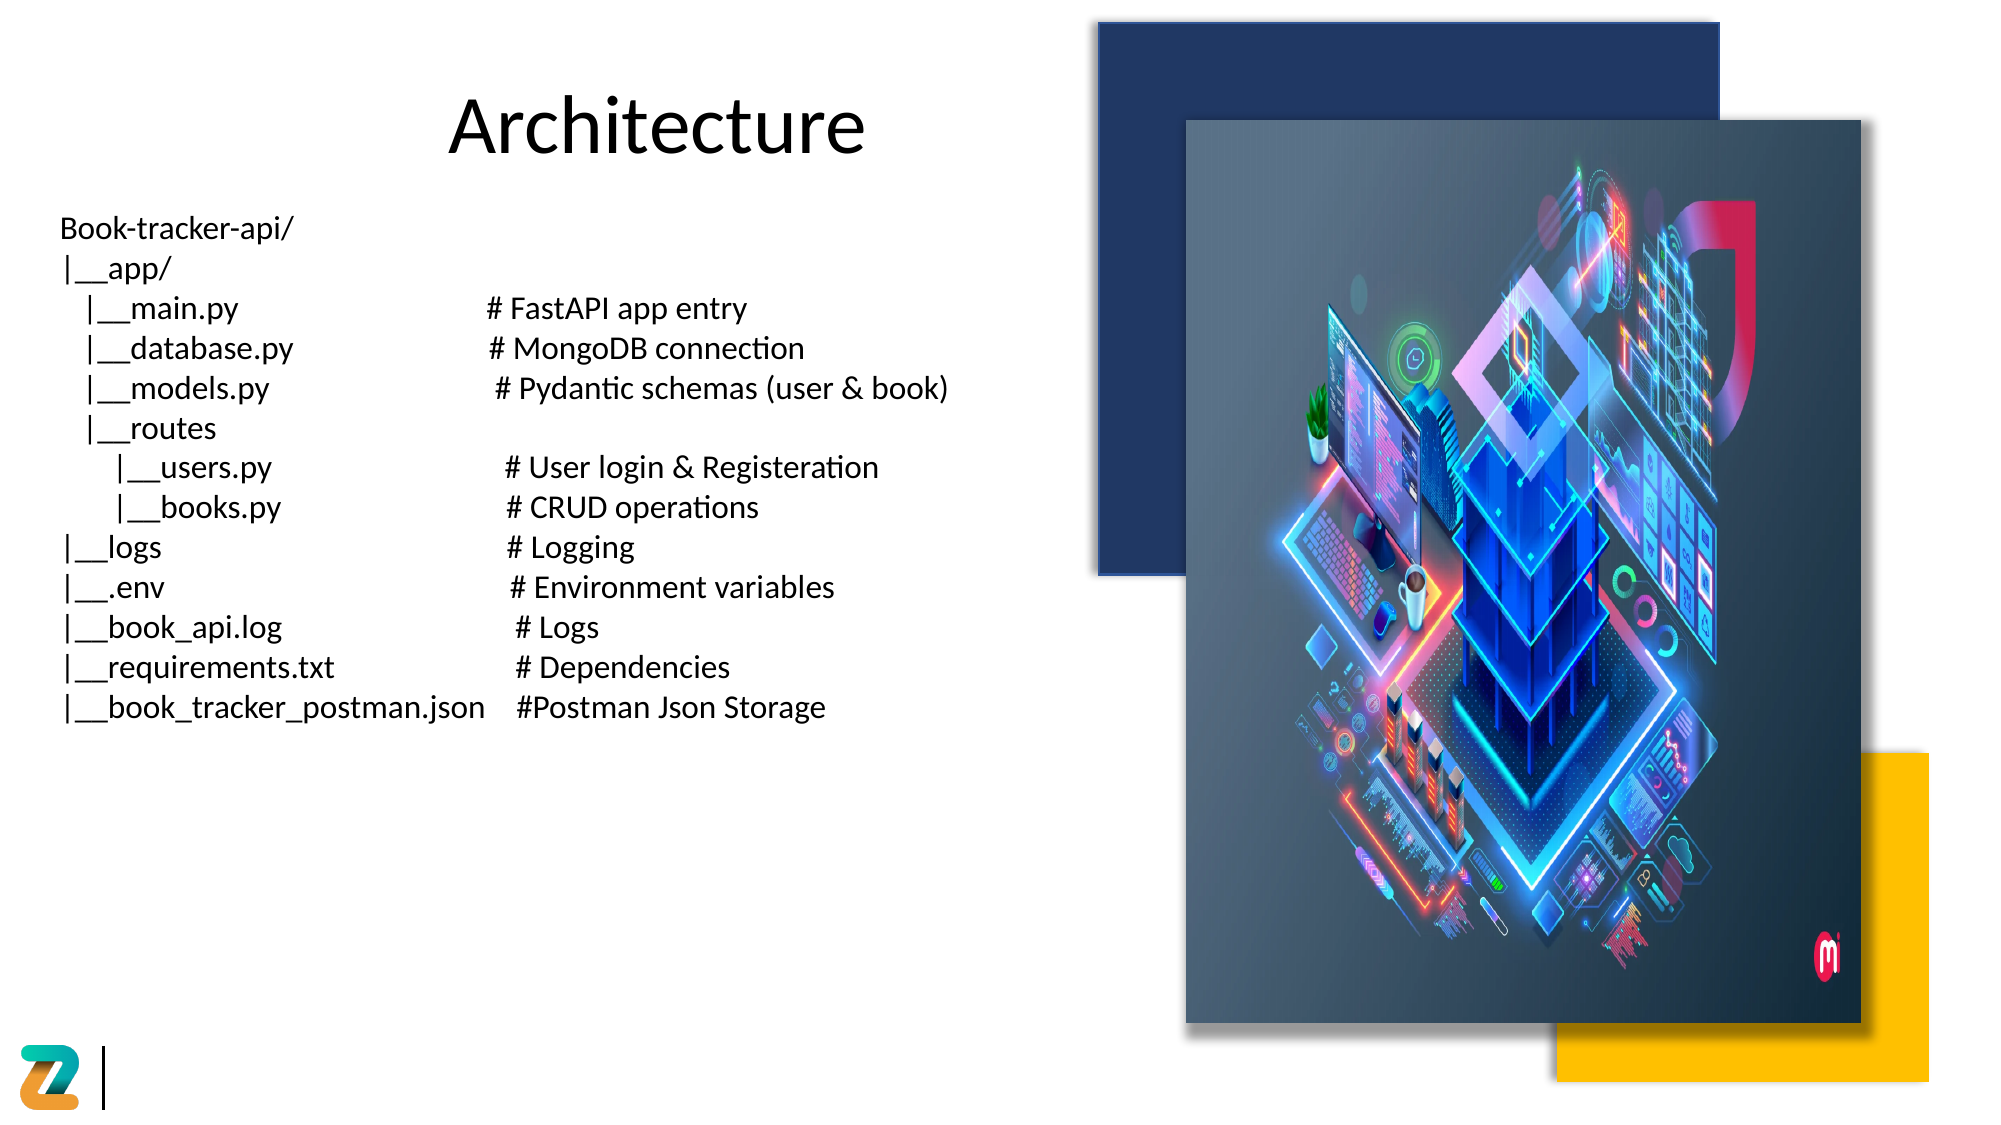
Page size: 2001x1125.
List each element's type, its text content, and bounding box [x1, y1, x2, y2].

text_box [20, 1045, 902, 1110]
text_box Architecture [42, 62, 882, 178]
picture [1186, 120, 1861, 1023]
text_box Book-tracker-api/ |__app/ |__main.py # FastAPI app entry |__database.py # MongoDB connection |__models.py # Pydantic schemas (user & book) |__routes |__users.py # User login & Registeration |__books.py # CRUD operations |__logs # Logging |__.env # Environment variables |__book_api.log # Logs |__requirements.txt # Dependencies |__book_tracker_postman.json #Postman Json Storage [44, 198, 1078, 733]
text_box [1557, 753, 1929, 1082]
text_box [1098, 22, 1720, 576]
